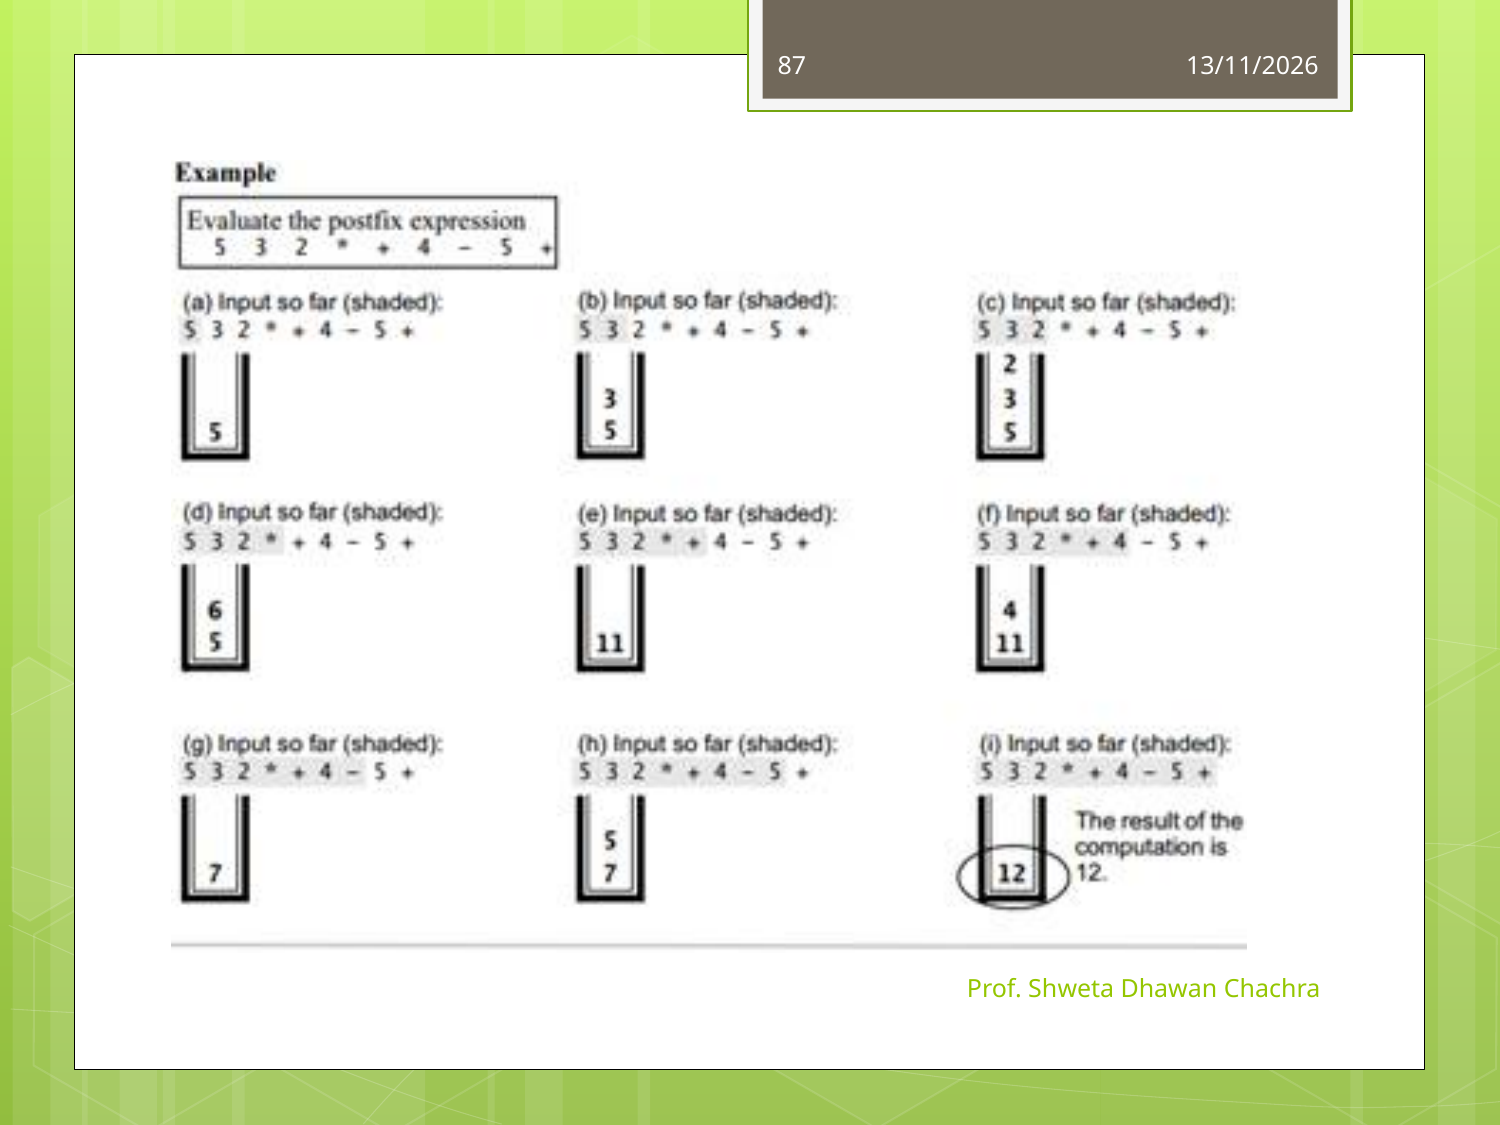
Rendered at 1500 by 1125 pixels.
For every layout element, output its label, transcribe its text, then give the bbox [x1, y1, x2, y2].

picture [170, 160, 1247, 953]
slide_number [983, 36, 1334, 97]
footer Prof. Shweta Dhawan Chachra [761, 960, 1336, 1020]
slide_number 87 [762, 36, 982, 97]
